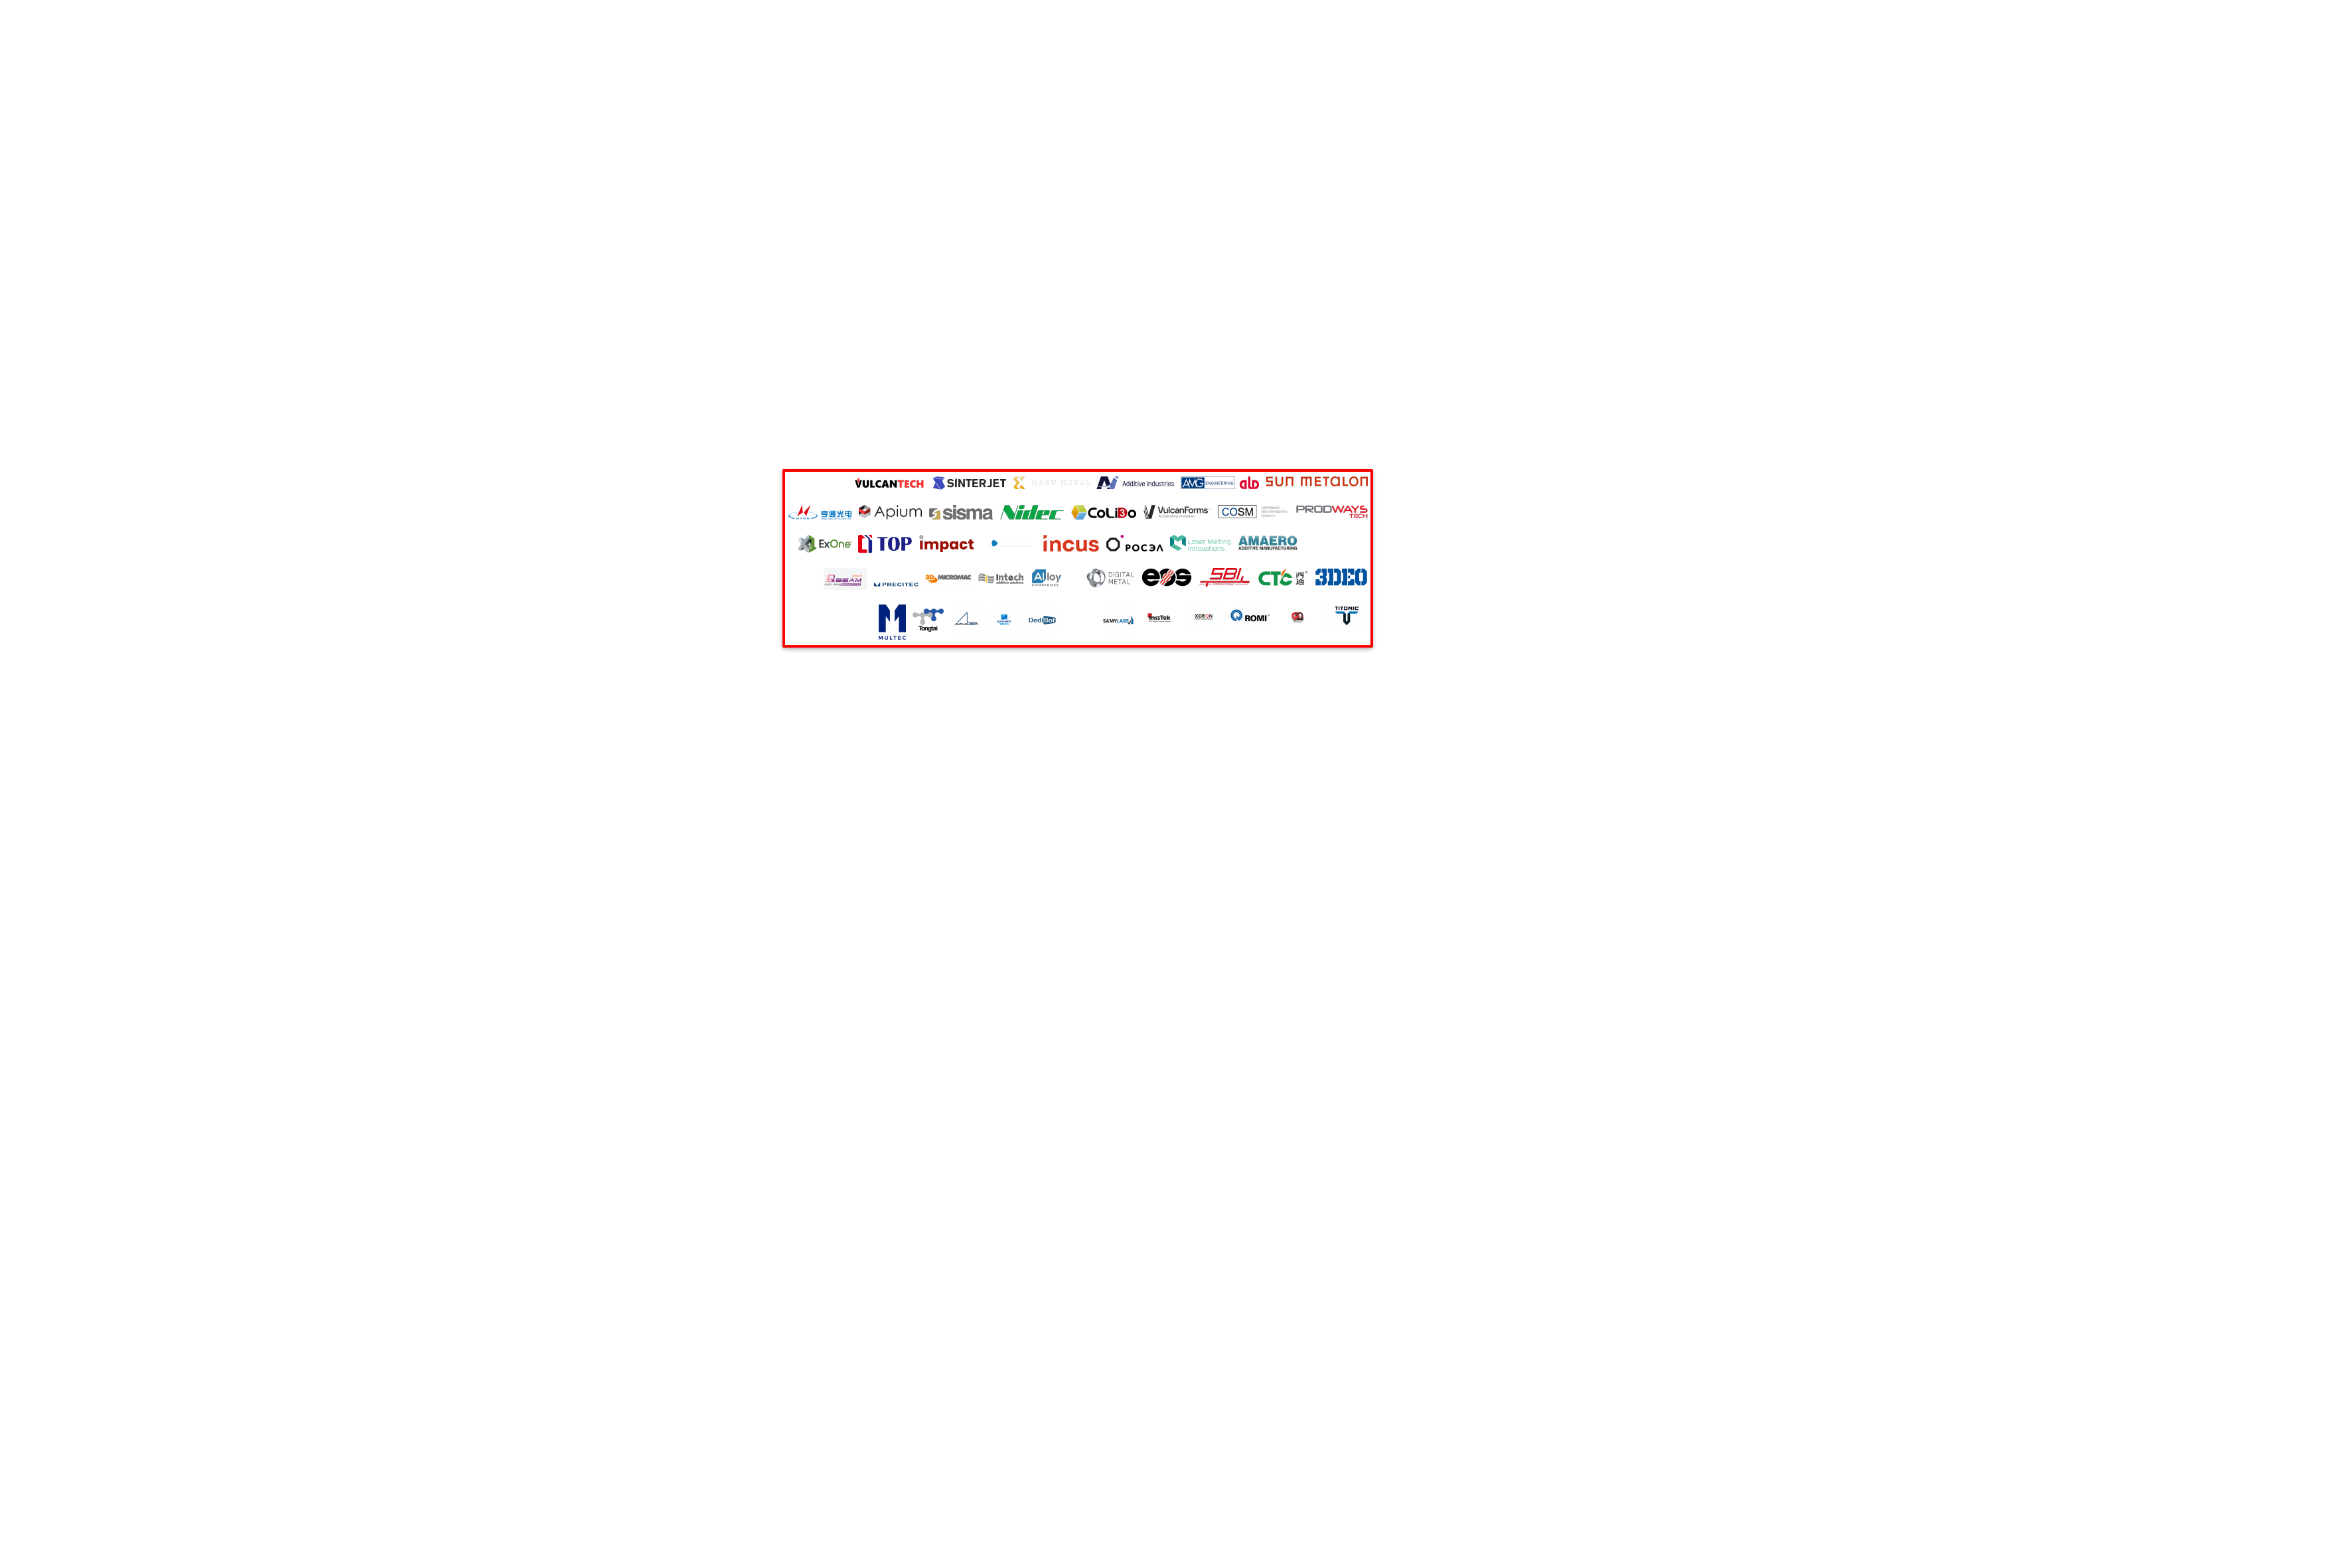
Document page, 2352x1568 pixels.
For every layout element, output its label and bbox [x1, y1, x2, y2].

picture [1266, 476, 1368, 486]
picture [913, 605, 944, 636]
picture [1141, 567, 1192, 587]
picture [879, 605, 906, 640]
picture [981, 535, 1036, 553]
picture [1143, 504, 1211, 519]
picture [1096, 476, 1174, 489]
picture [1181, 476, 1259, 489]
picture [1170, 535, 1230, 551]
picture [932, 476, 1006, 490]
picture [950, 605, 982, 636]
picture [1013, 476, 1090, 489]
picture [925, 567, 971, 589]
picture [1230, 605, 1270, 628]
picture [853, 476, 925, 490]
picture [1043, 535, 1100, 552]
picture [1141, 605, 1178, 631]
picture [1106, 535, 1163, 552]
picture [1237, 535, 1298, 551]
picture [1031, 567, 1079, 588]
picture [1218, 504, 1289, 518]
picture [798, 535, 851, 553]
picture [1325, 605, 1368, 627]
picture [1027, 605, 1058, 636]
picture [999, 504, 1064, 520]
picture [978, 567, 1024, 589]
text_box [783, 470, 1372, 647]
picture [1256, 567, 1308, 587]
picture [1315, 567, 1368, 586]
picture [824, 567, 867, 590]
picture [874, 567, 919, 589]
picture [989, 605, 1020, 636]
picture [1086, 567, 1135, 588]
picture [919, 535, 974, 553]
picture [928, 504, 993, 520]
picture [788, 504, 851, 520]
picture [858, 535, 912, 553]
picture [1199, 567, 1250, 587]
picture [1295, 504, 1368, 518]
picture [859, 504, 922, 520]
picture [1103, 605, 1134, 636]
picture [1277, 605, 1319, 628]
picture [1071, 504, 1136, 520]
picture [1185, 605, 1223, 630]
